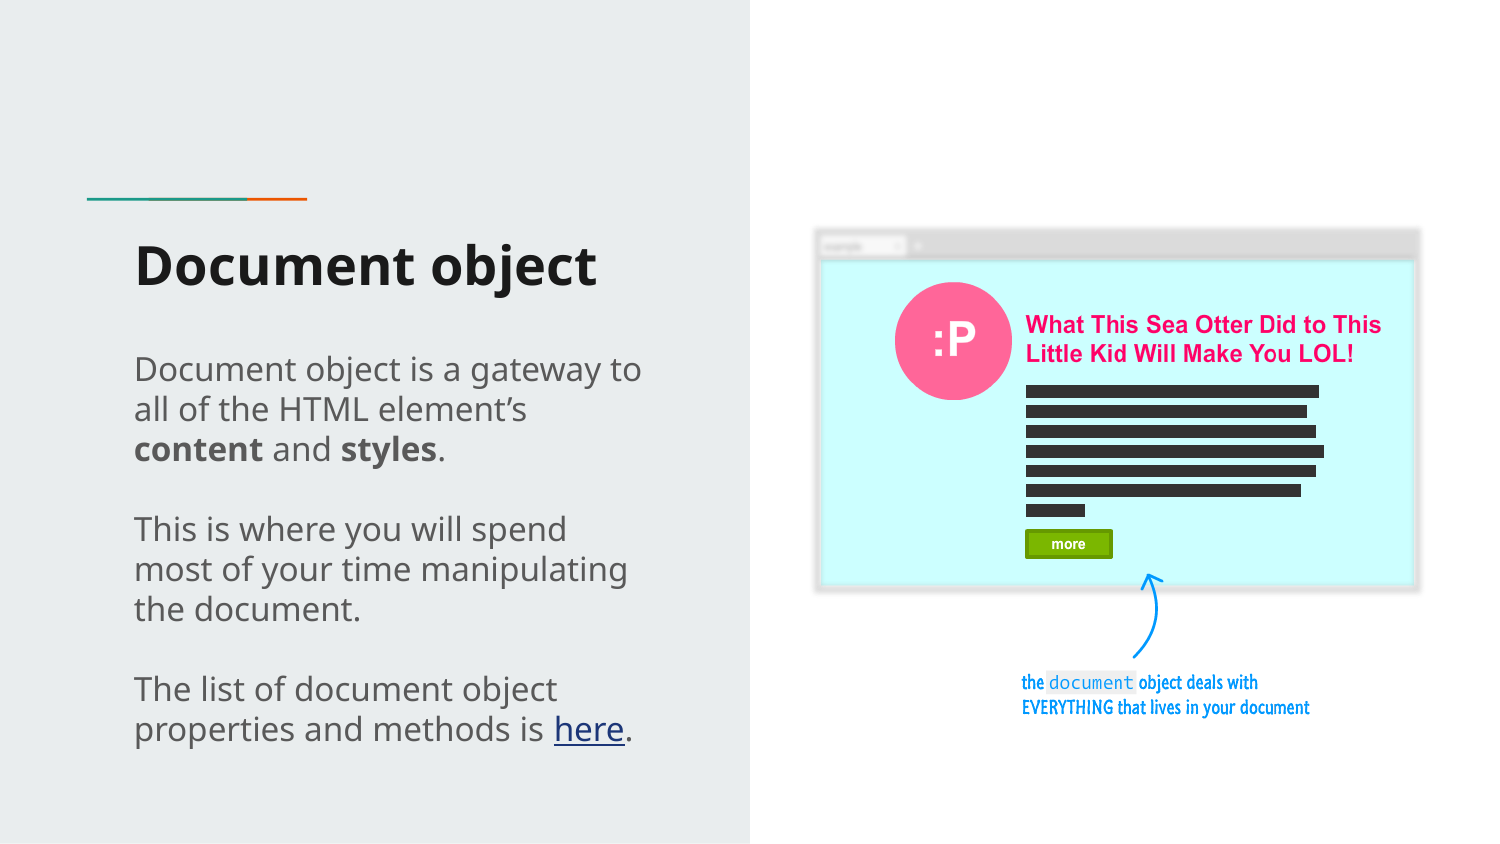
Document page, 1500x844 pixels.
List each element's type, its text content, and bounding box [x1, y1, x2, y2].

subtitle Document object is a gateway to all of the HTML element’s content and styles. This is where you will spend most of your time manipulating the document. The list of document object properties and methods is here. [118, 333, 661, 458]
picture [807, 221, 1430, 719]
title Document object [119, 216, 662, 308]
